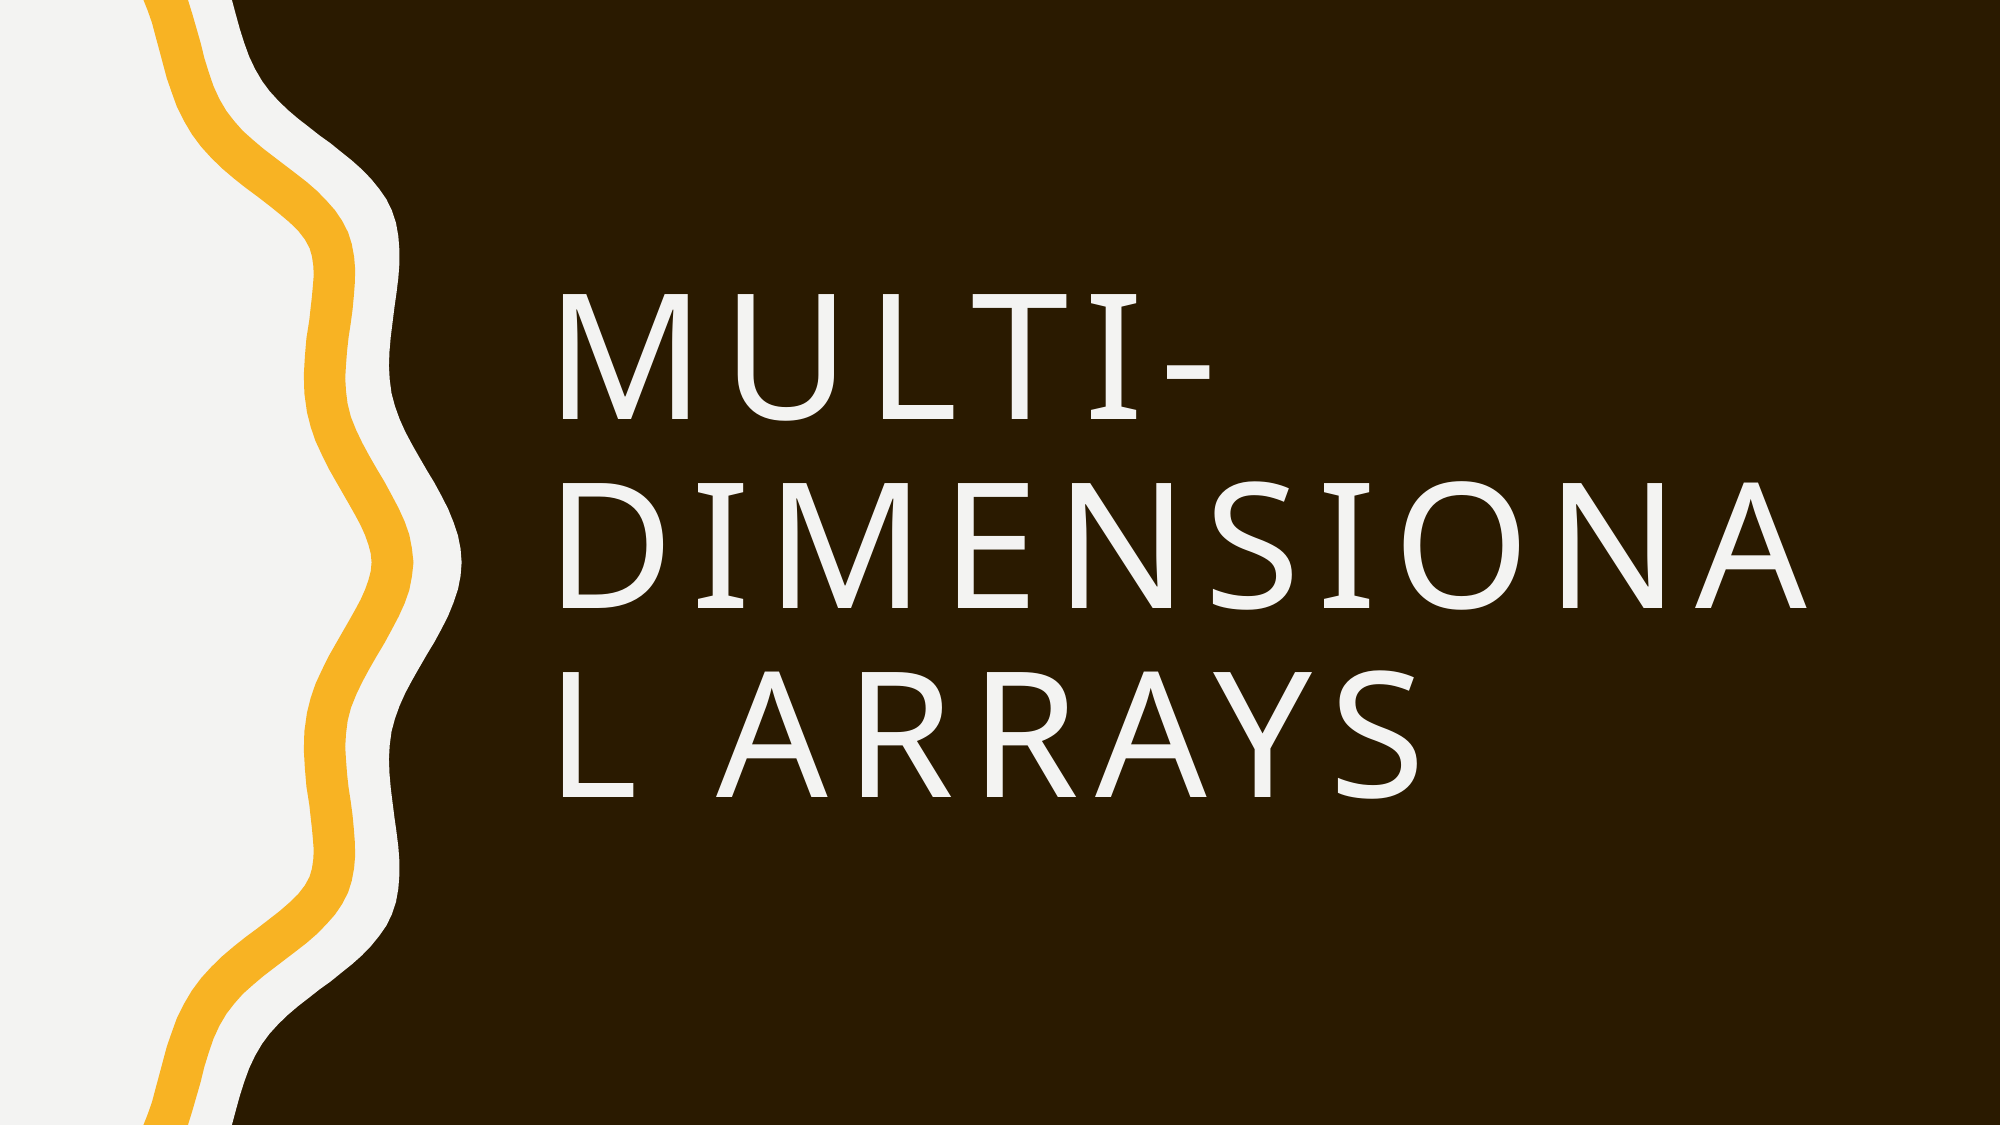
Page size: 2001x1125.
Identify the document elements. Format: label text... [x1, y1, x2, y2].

title Multi-dimensional Arrays [531, 176, 1875, 843]
